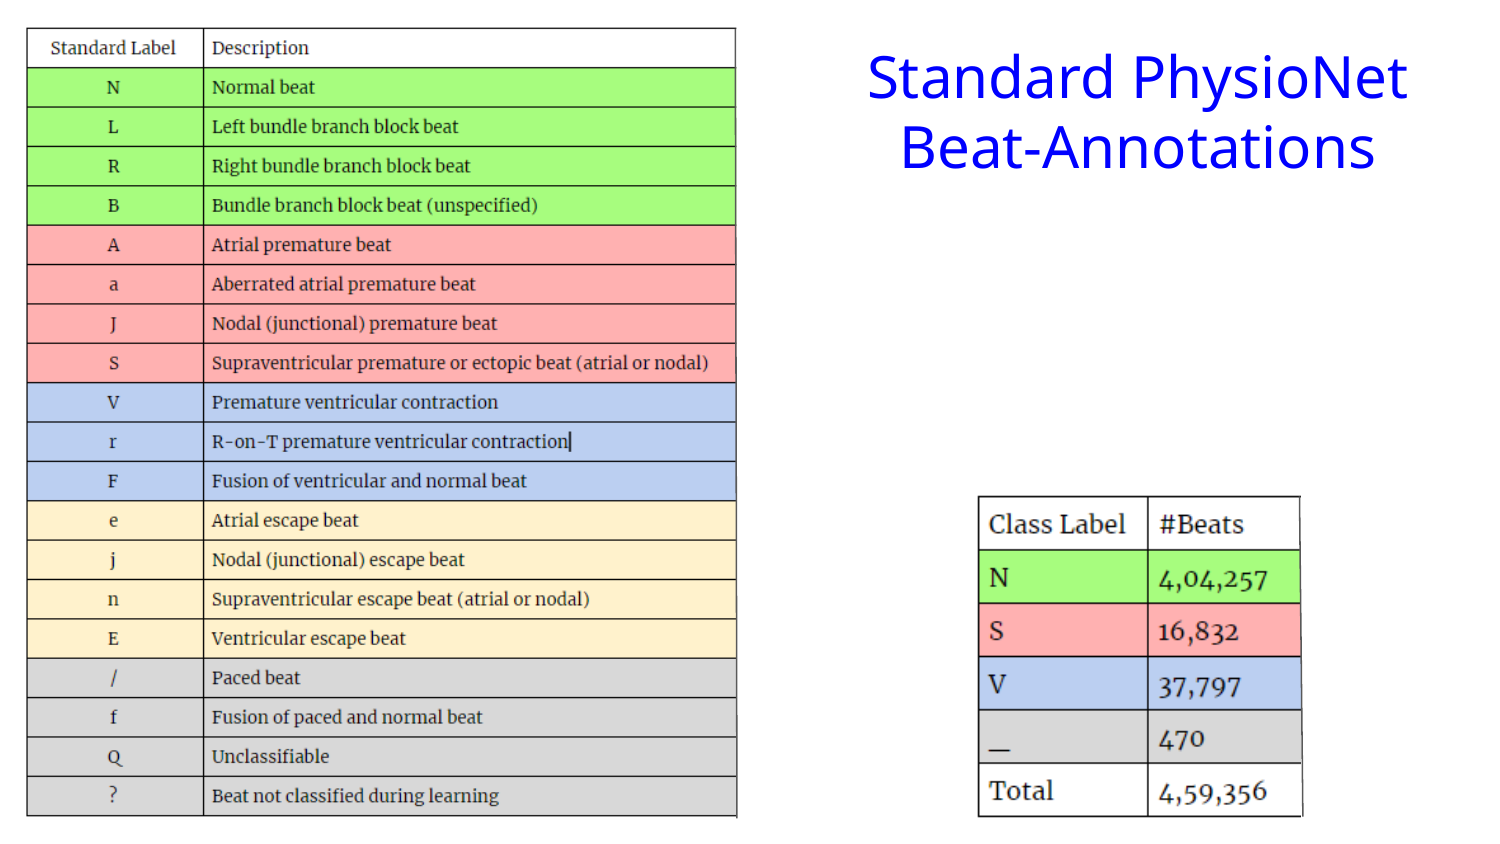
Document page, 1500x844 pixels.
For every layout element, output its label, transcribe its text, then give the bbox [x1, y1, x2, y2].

picture [975, 493, 1301, 819]
subtitle Standard PhysioNet Beat-Annotations [798, 24, 1478, 247]
picture [24, 24, 739, 819]
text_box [1299, 496, 1304, 817]
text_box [734, 28, 738, 819]
